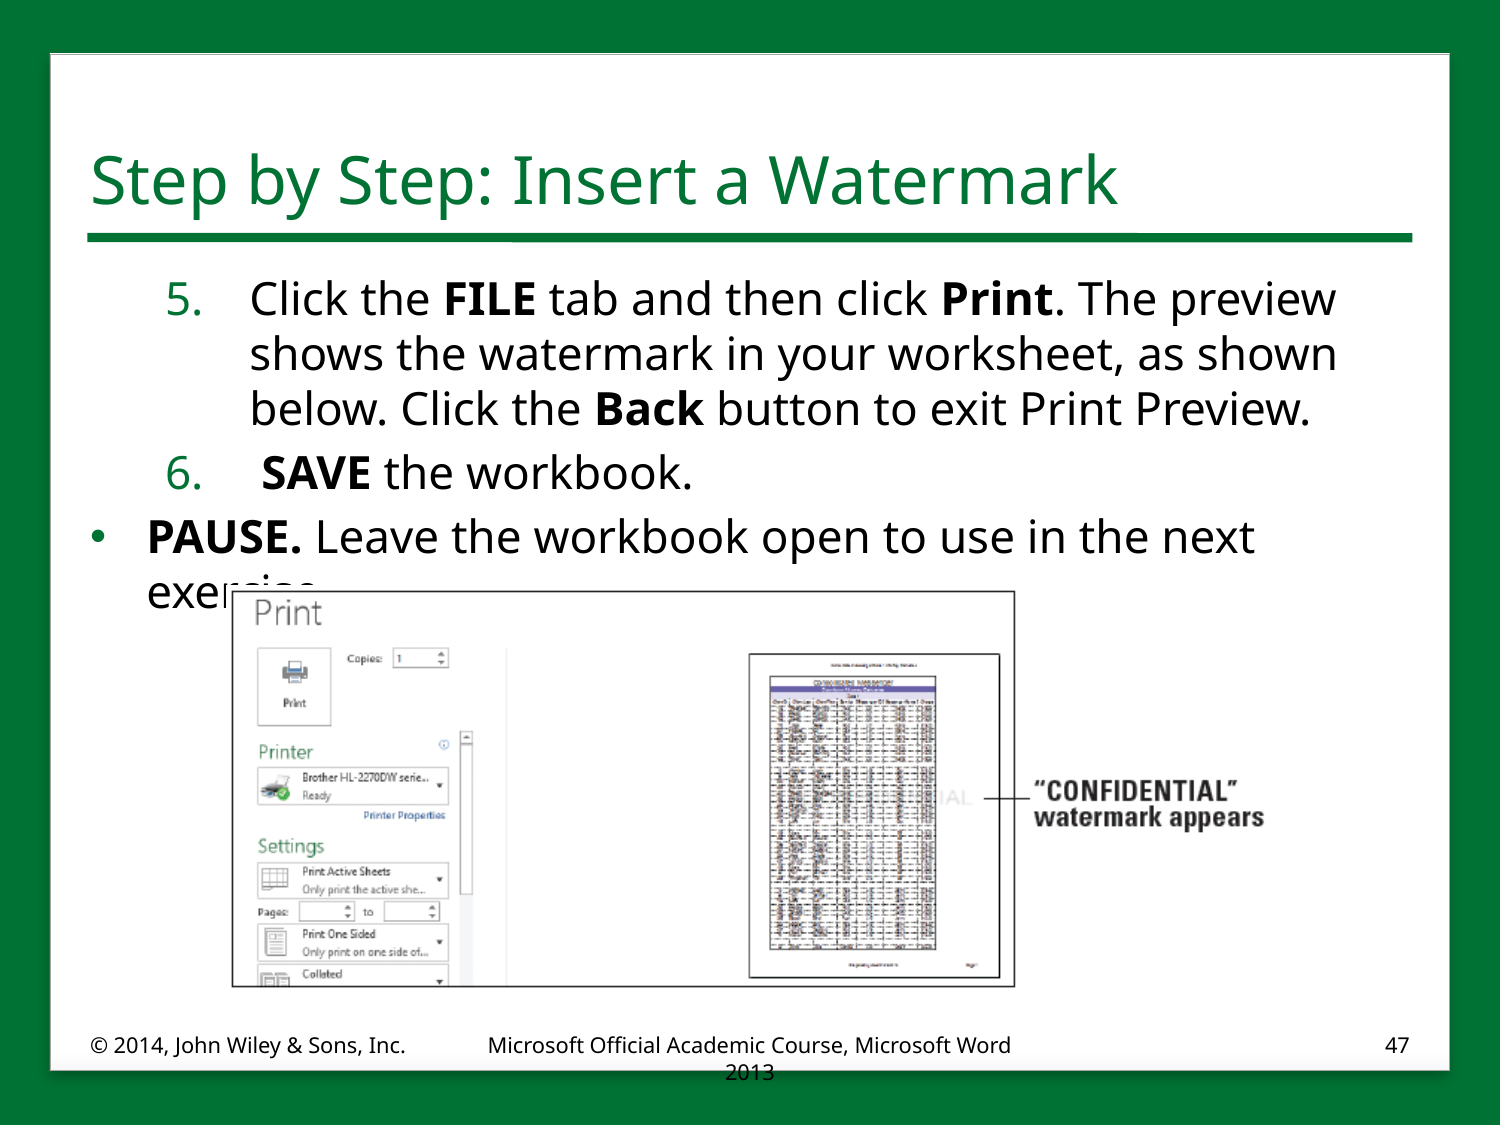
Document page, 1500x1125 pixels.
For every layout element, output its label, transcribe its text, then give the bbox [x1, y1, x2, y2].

picture [226, 584, 1279, 998]
title Step by Step: Insert a Watermark [74, 74, 1426, 226]
footer Microsoft Official Academic Course, Microsoft Word 2013 [449, 1024, 1051, 1103]
list Click the FILE tab and then click Print. The preview shows the watermark in your worksheet, as shown below. Click the Back button to exit Print Preview. SAVE the workbook. PAUSE. Leave the workbook open to use in the next exercise. [75, 262, 1425, 1063]
slide_number © 2014, John Wiley & Sons, Inc. [74, 1024, 426, 1103]
slide_number 47 [1074, 1024, 1426, 1103]
